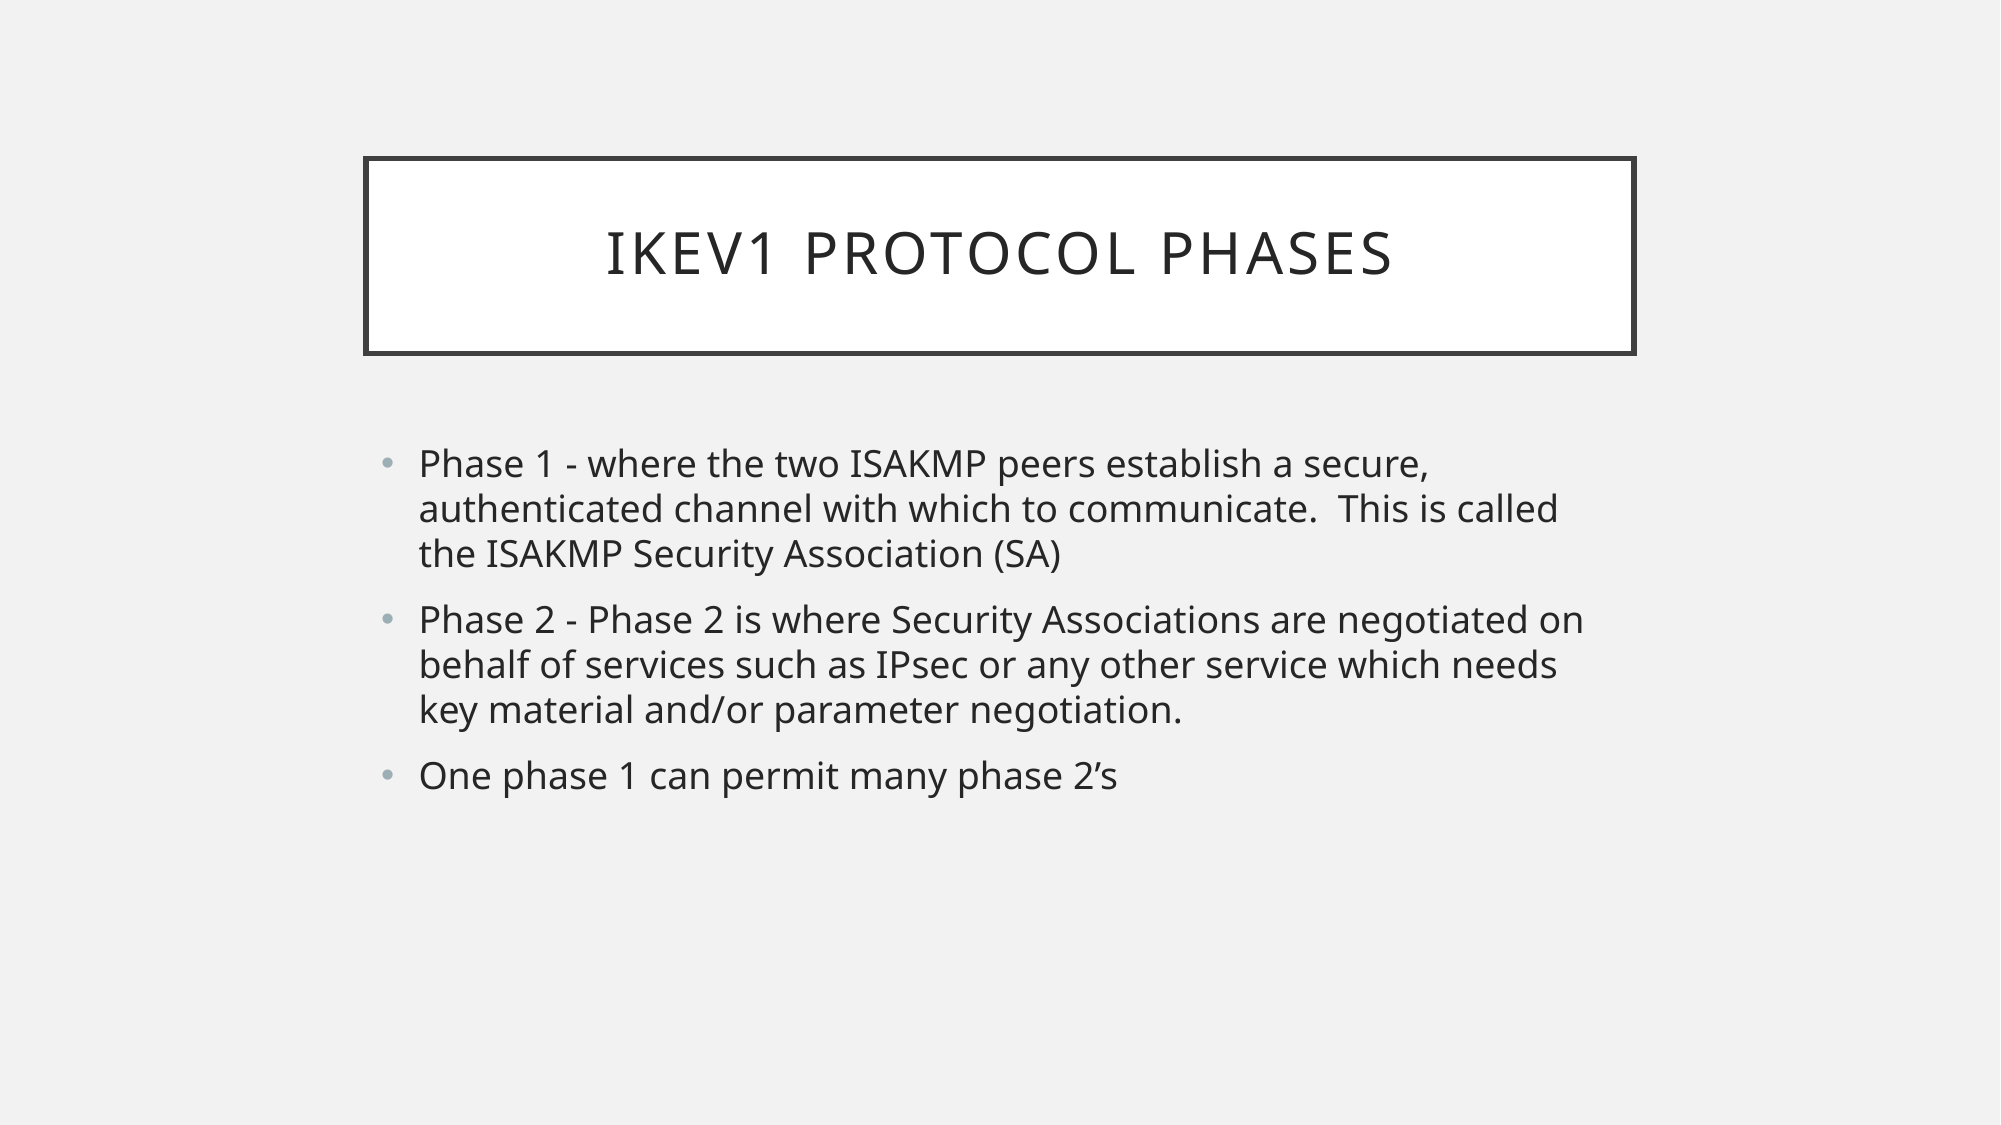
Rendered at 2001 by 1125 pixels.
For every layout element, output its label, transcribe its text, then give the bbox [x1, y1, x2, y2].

list Phase 1 - where the two ISAKMP peers establish a secure, authenticated channel with which to communicate. This is called the ISAKMP Security Association (SA) Phase 2 - Phase 2 is where Security Associations are negotiated on behalf of services such as IPsec or any other service which needs key material and/or parameter negotiation. One phase 1 can permit many phase 2’s [366, 432, 1634, 942]
title IKEv1 Protocol Phases [363, 156, 1637, 356]
